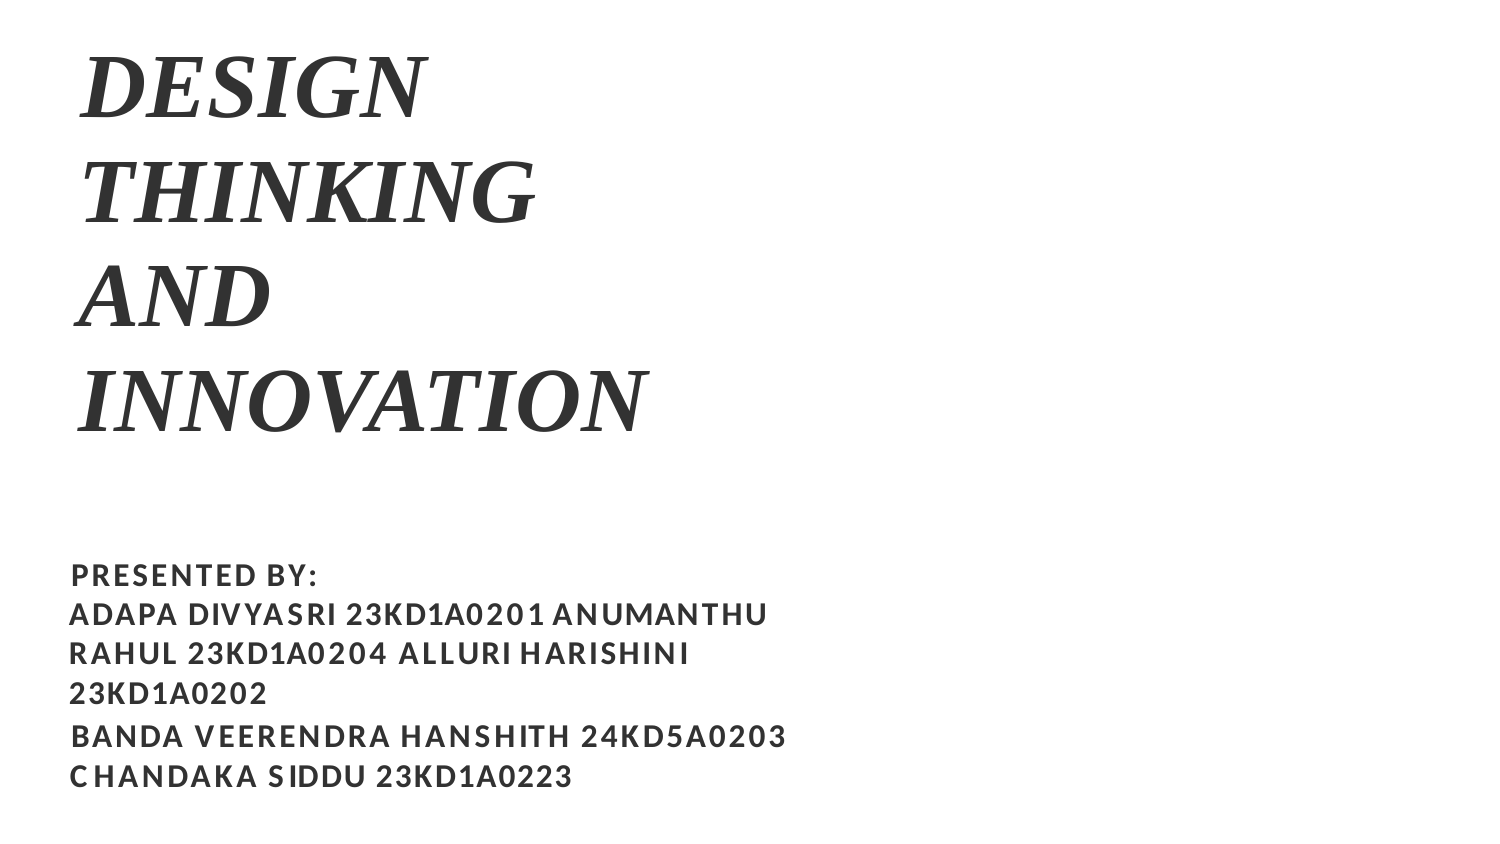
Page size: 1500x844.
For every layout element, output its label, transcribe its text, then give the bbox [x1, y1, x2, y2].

text_box PRESENTED BY: ADAPA DIVYASRI 23KD1A0201 ANUMANTHU RAHUL 23KD1A0204 ALLURI HARISHINI 23KD1A0202 BANDA VEERENDRA HANSHITH 24KD5A0203 CHANDAKA SIDDU 23KD1A0223 [66, 552, 797, 795]
text_box DESIGN THINKING AND INNOVATION [76, 34, 664, 452]
